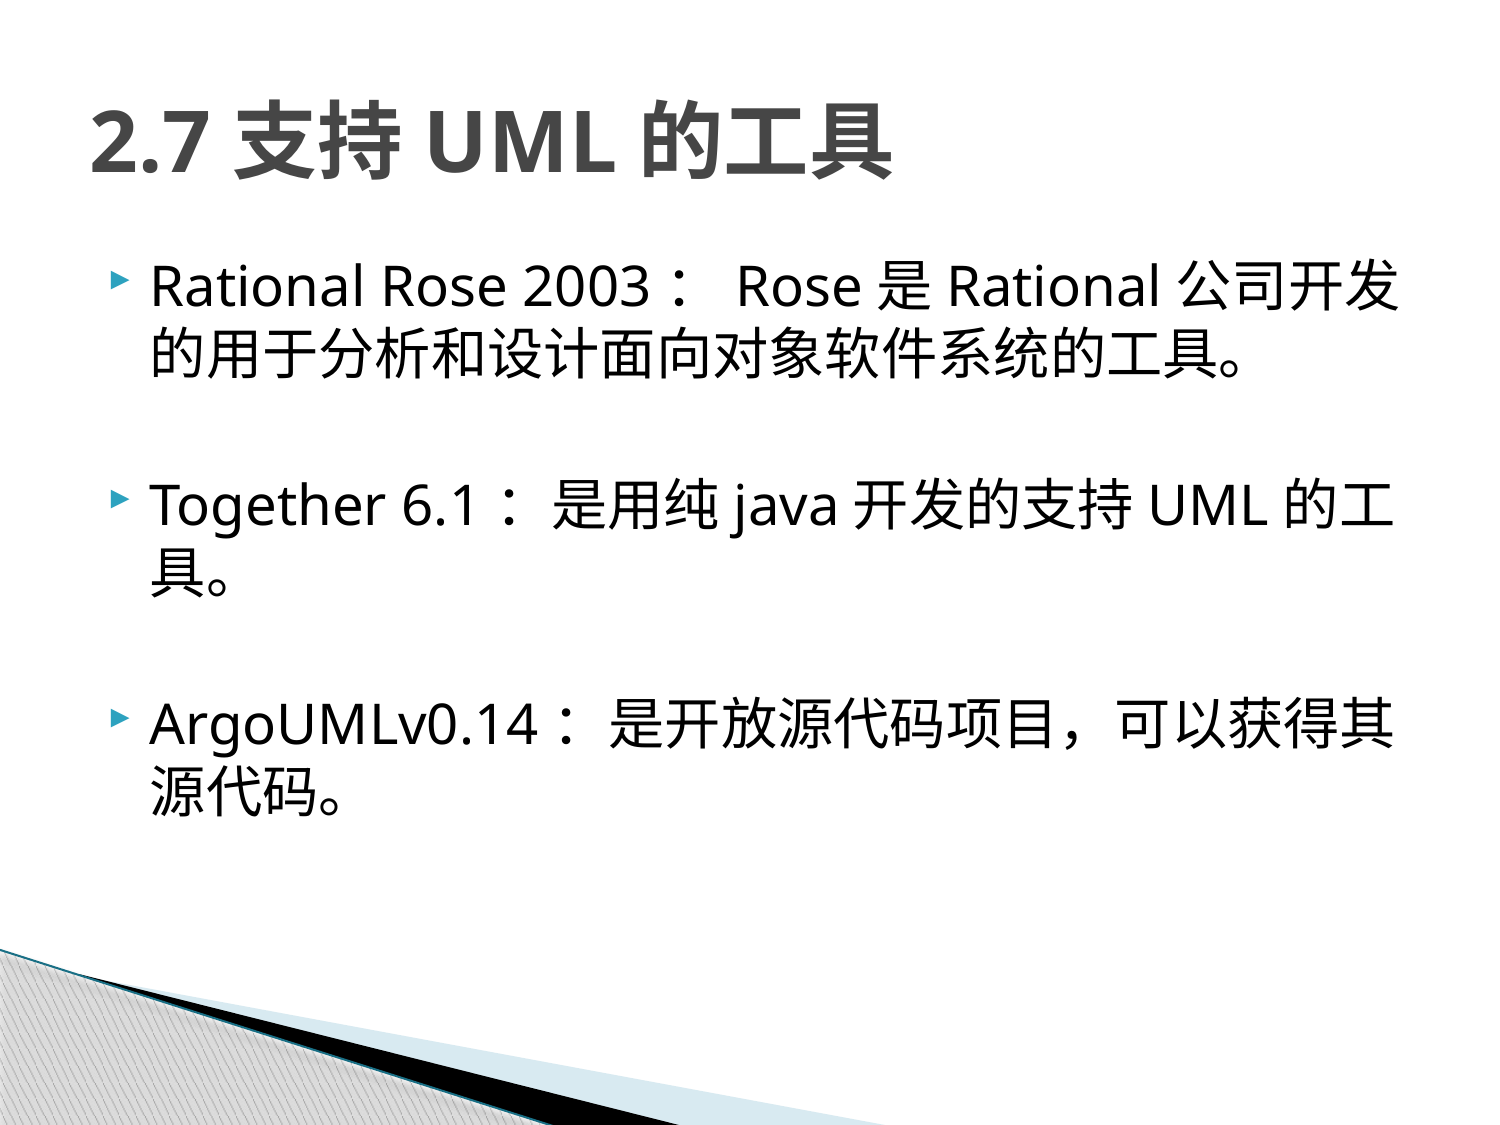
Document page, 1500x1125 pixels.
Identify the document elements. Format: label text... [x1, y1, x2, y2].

title 2.7支持UML的工具 [75, 45, 1425, 233]
list Rational Rose 2003：Rose是Rational公司开发的用于分析和设计面向对象软件系统的工具。 Together 6.1：是用纯java开发的支持UML的工具。 ArgoUMLv0.14：是开放源代码项目，可以获得其源代码。 [75, 243, 1425, 986]
